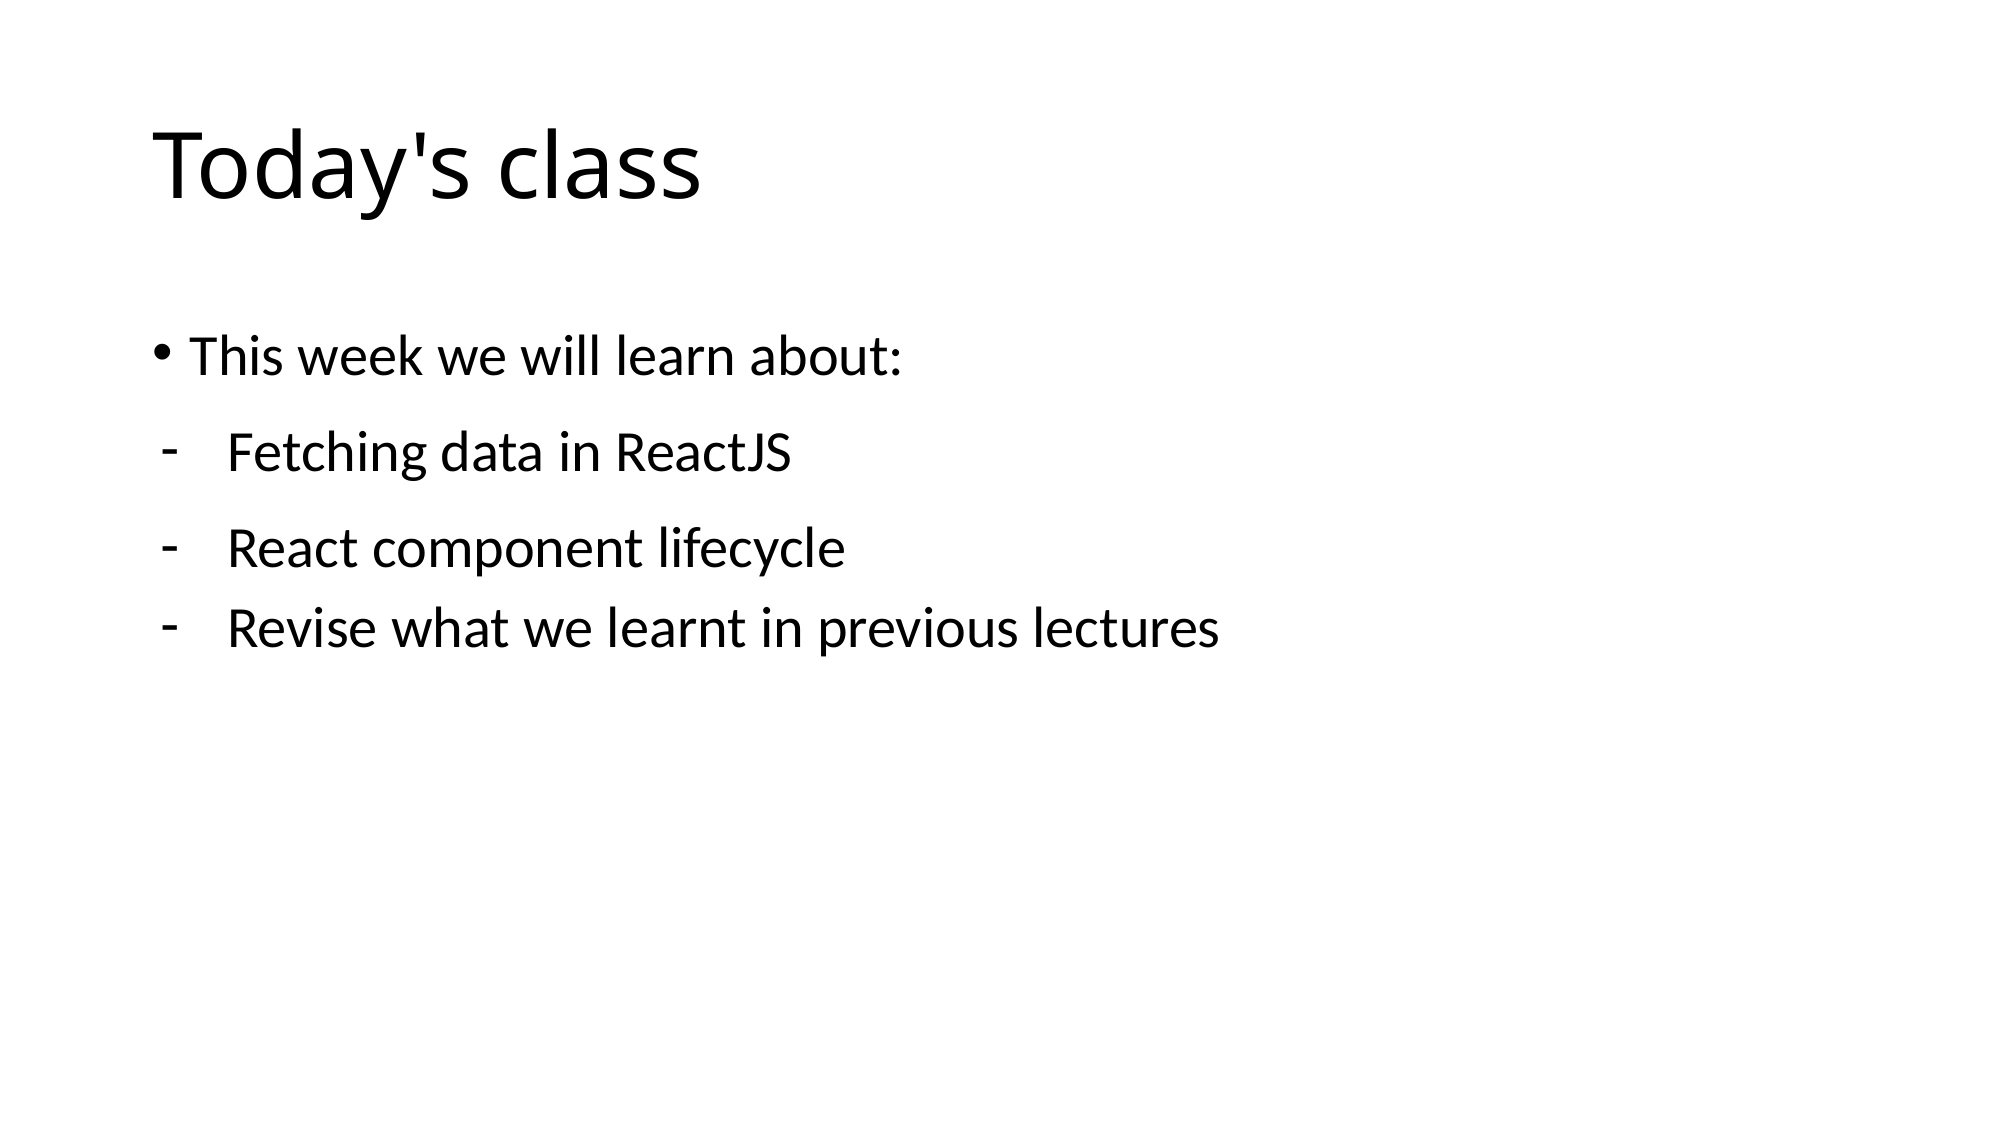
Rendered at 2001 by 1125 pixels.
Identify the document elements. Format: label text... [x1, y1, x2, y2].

title Today's class [137, 59, 1863, 278]
list This week we will learn about: Fetching data in ReactJS React component lifecycle Revise what we learnt in previous lectures [137, 299, 1863, 1014]
